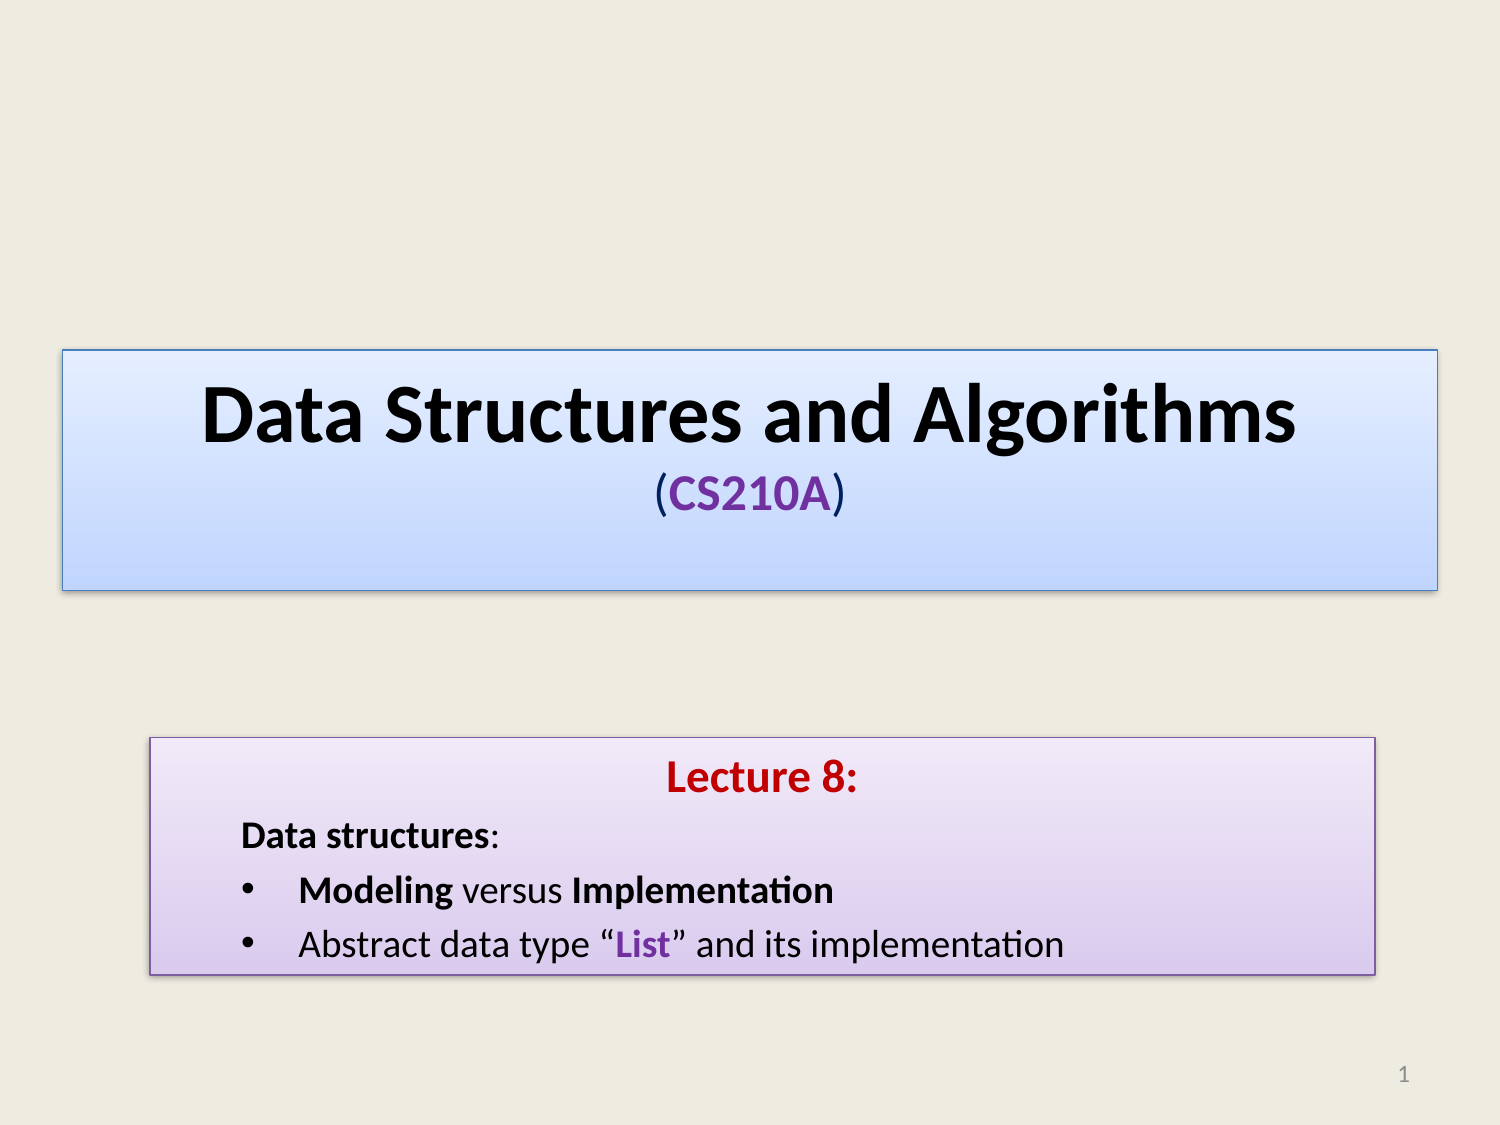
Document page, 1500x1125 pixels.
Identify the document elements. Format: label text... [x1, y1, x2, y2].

slide_number 1 [1074, 1042, 1425, 1103]
subtitle Lecture 8: Data structures: Modeling versus Implementation Abstract data type “List” and its implementation [149, 737, 1376, 976]
title Data Structures and Algorithms (CS210A) [62, 349, 1438, 591]
